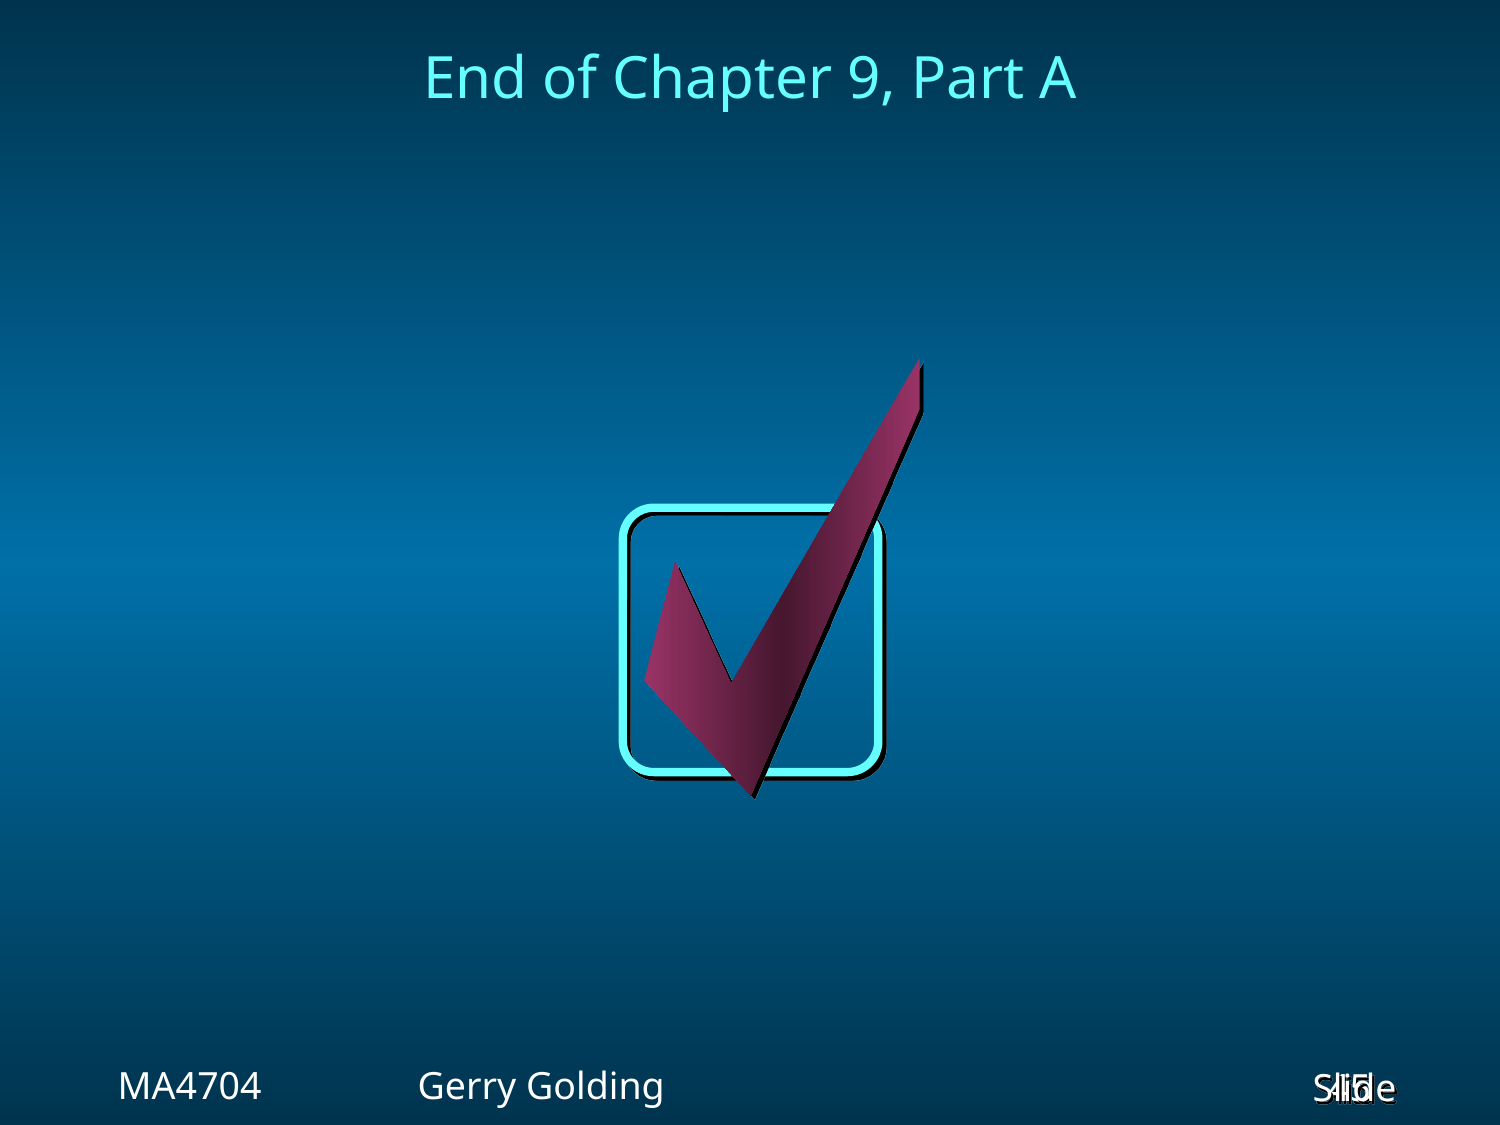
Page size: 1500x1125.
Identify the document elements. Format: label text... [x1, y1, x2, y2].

title End of Chapter 9, Part A [111, 8, 1388, 143]
text_box [622, 507, 832, 773]
text_box [768, 526, 879, 773]
text_box [644, 357, 920, 796]
